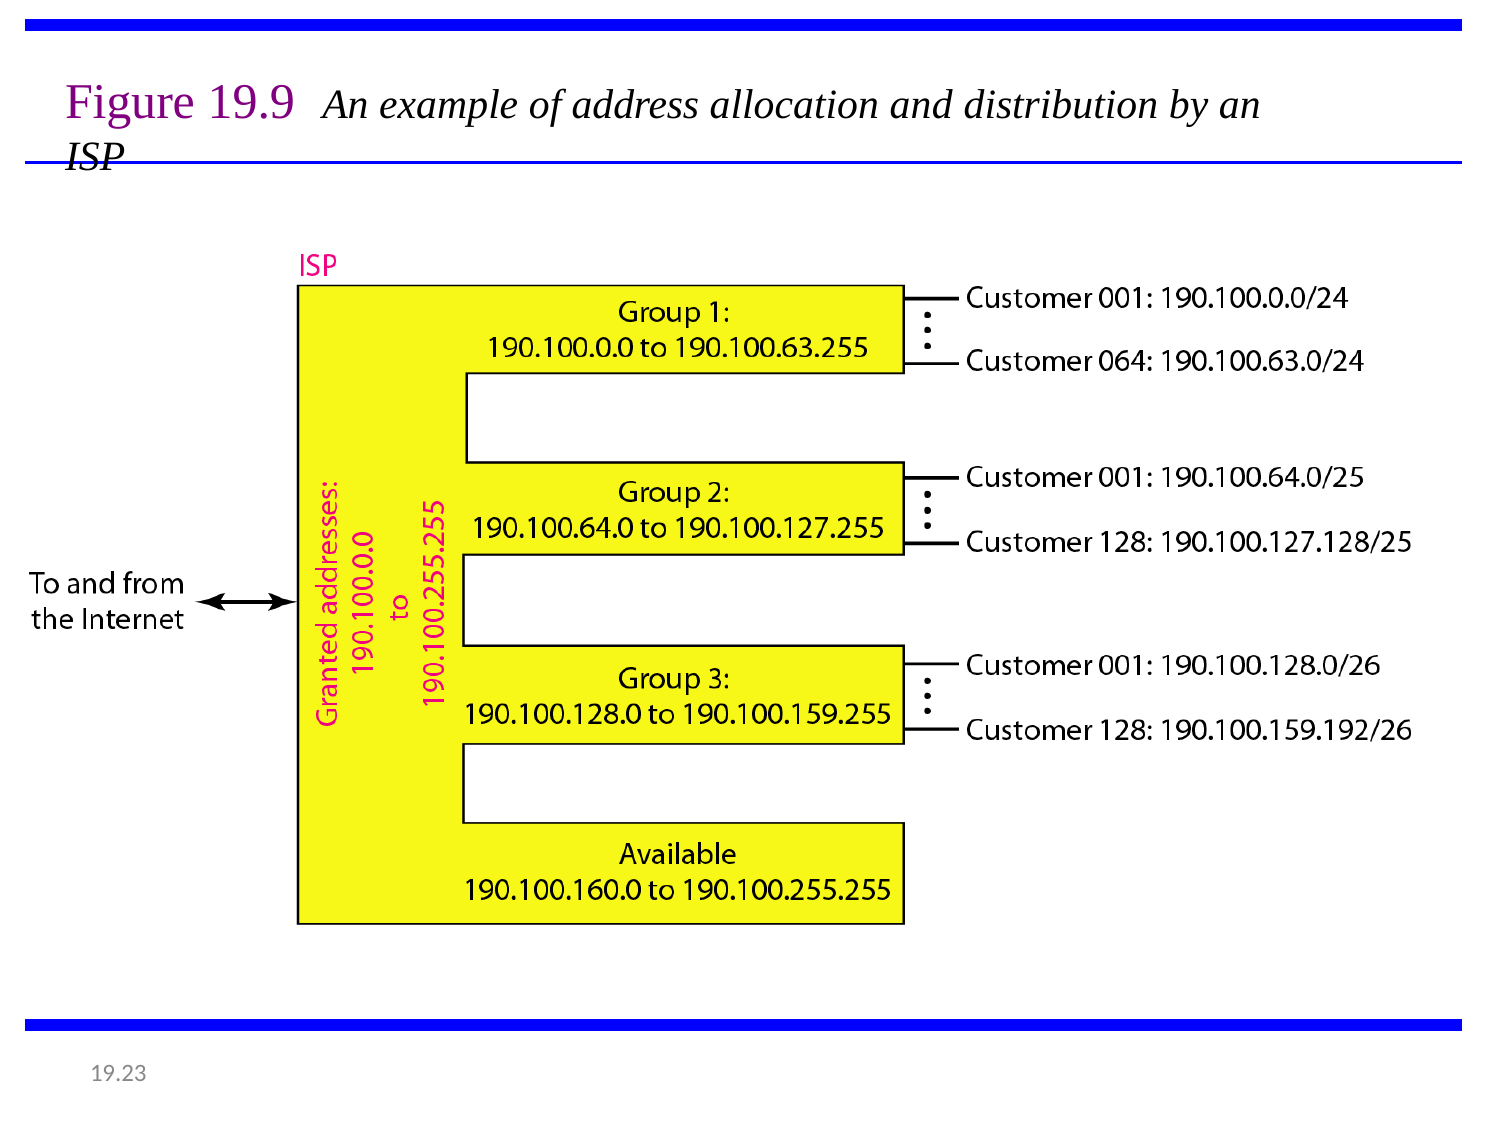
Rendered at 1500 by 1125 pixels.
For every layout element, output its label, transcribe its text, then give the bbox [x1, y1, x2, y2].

slide_number 19.23 [87, 1060, 154, 1125]
title Figure 19.9 An example of address allocation and distribution by an ISP [62, 66, 1328, 252]
picture [29, 254, 1411, 925]
